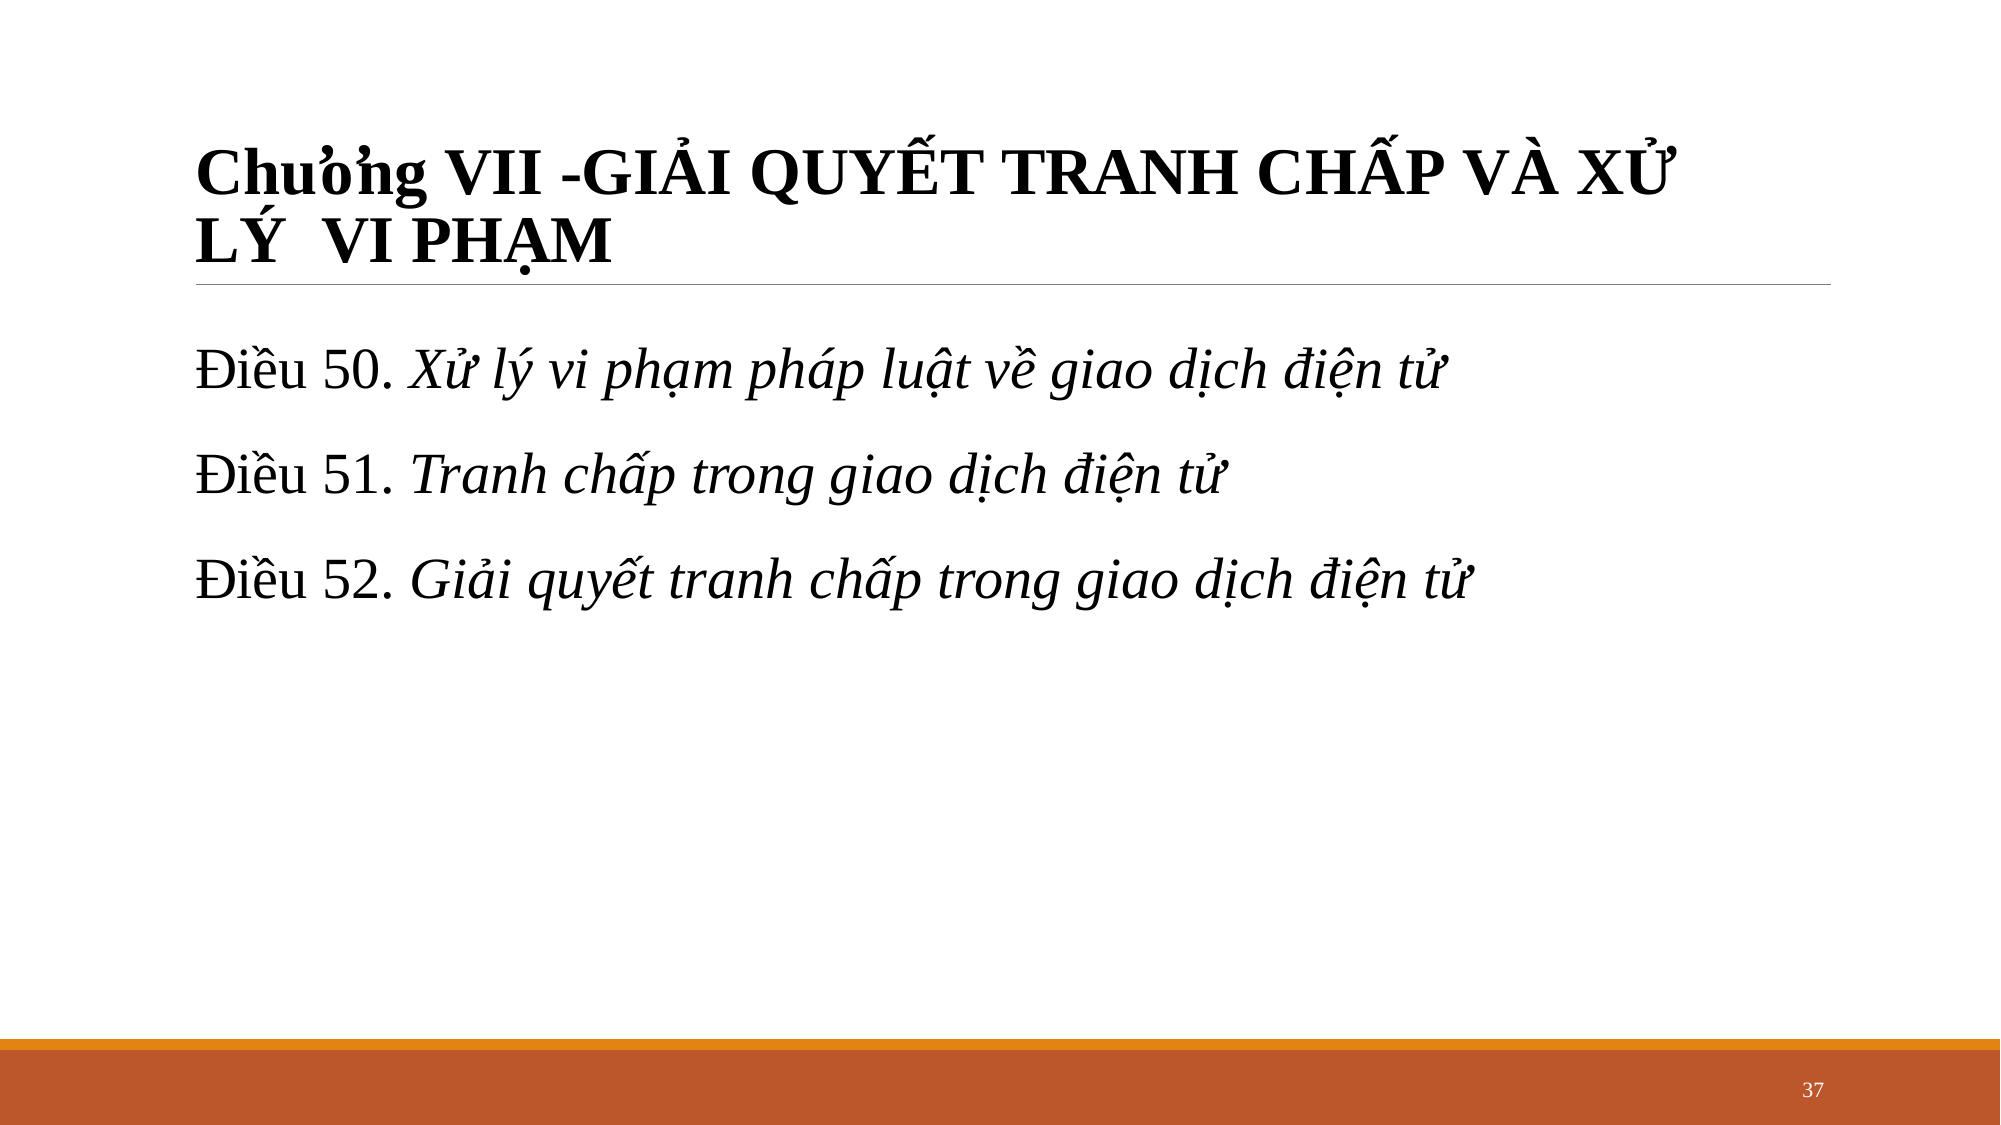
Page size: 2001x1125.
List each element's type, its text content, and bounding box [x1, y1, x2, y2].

slide_number 37 [1796, 1076, 1831, 1125]
text_box Điều 50. Xử lý vi phạm pháp luật về giao dịch điện tử Điều 51. Tranh chấp trong giao dịch điện tử Điều 52. Giải quyết tranh chấp trong giao dịch điện tử [192, 293, 1478, 611]
title Chương VII -GIẢI QUYẾT TRANH CHẤP VÀ XỬ LÝ VI PHẠM [192, 125, 1744, 328]
